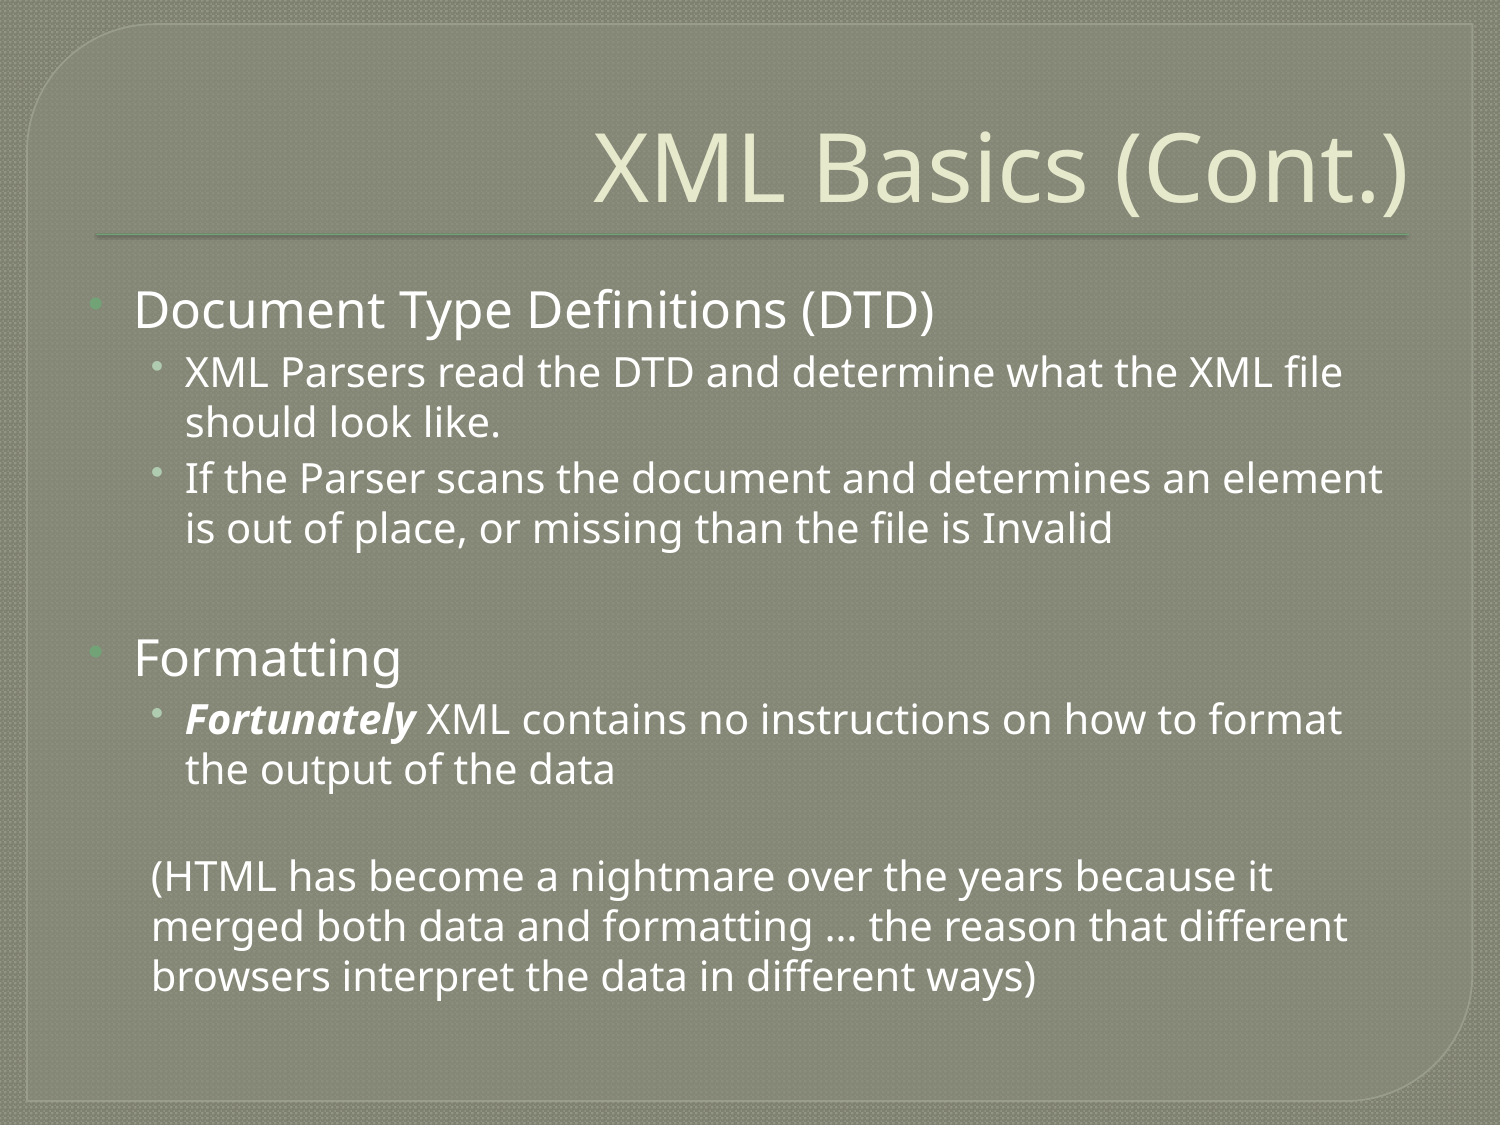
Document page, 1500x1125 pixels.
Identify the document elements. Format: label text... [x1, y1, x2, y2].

list Document Type Definitions (DTD) XML Parsers read the DTD and determine what the XML file should look like. If the Parser scans the document and determines an element is out of place, or missing than the file is Invalid Formatting Fortunately XML contains no instructions on how to format the output of the data (HTML has become a nightmare over the years because it merged both data and formatting … the reason that different browsers interpret the data in different ways) [75, 270, 1425, 1013]
title XML Basics (Cont.) [75, 41, 1425, 230]
